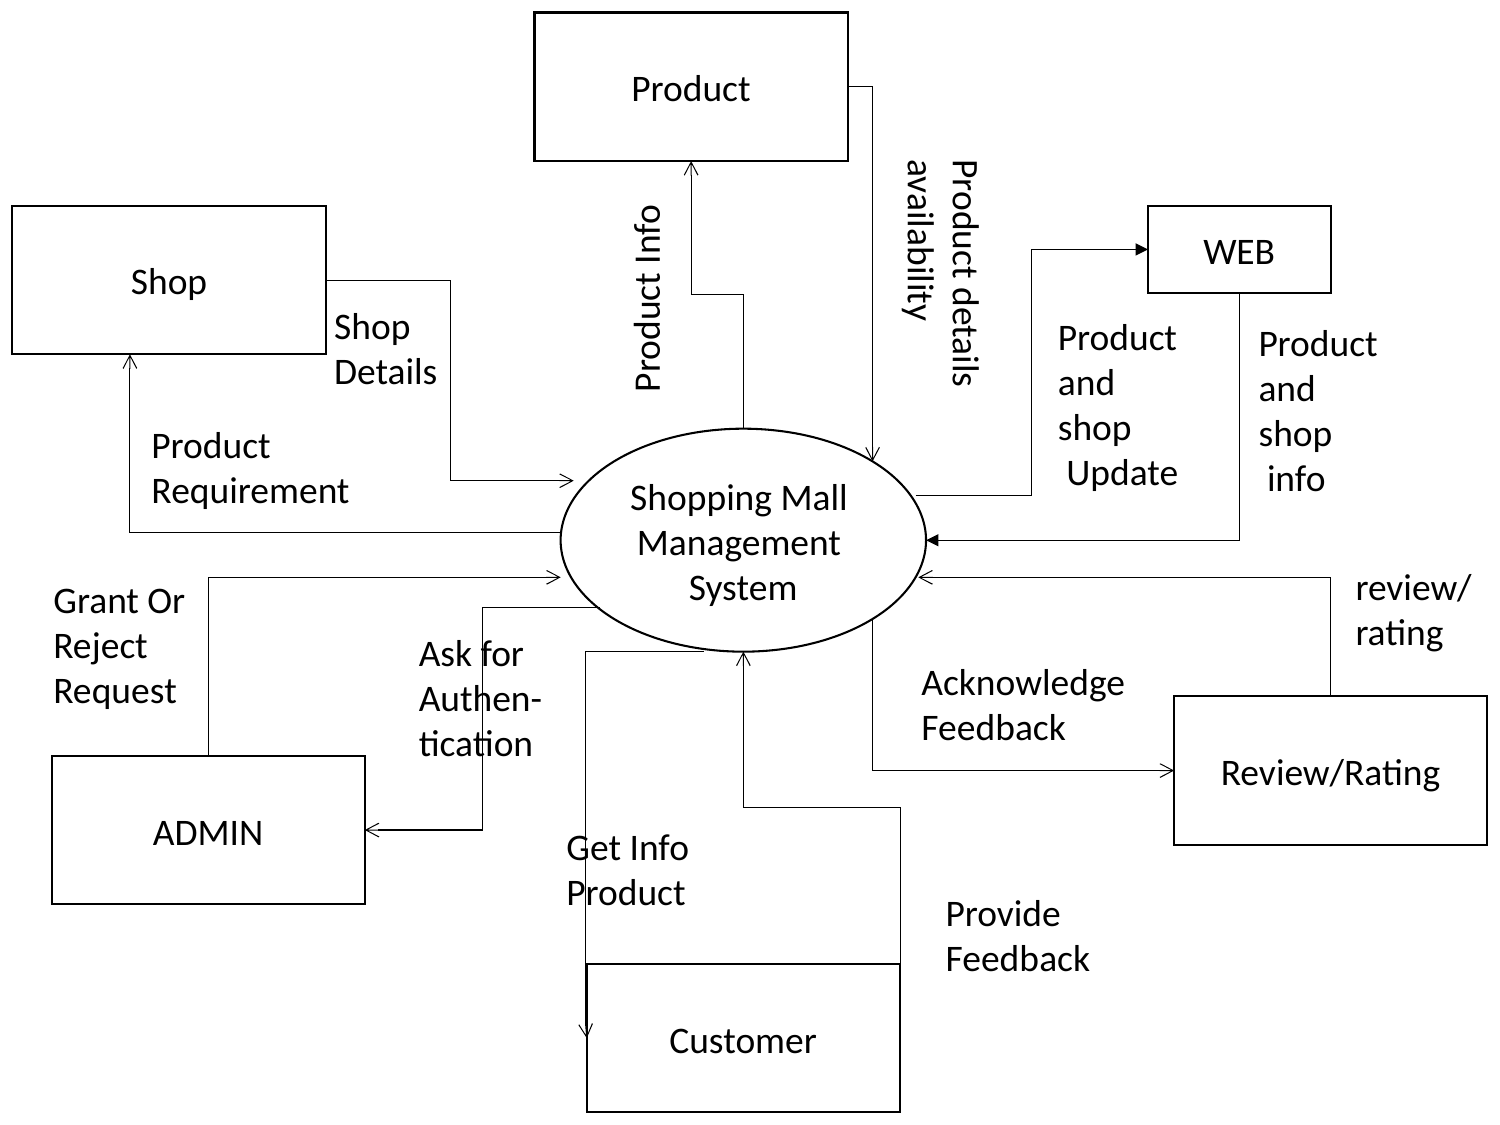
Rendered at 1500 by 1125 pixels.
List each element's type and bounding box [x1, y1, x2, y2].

text_box [12, 12, 1492, 1113]
